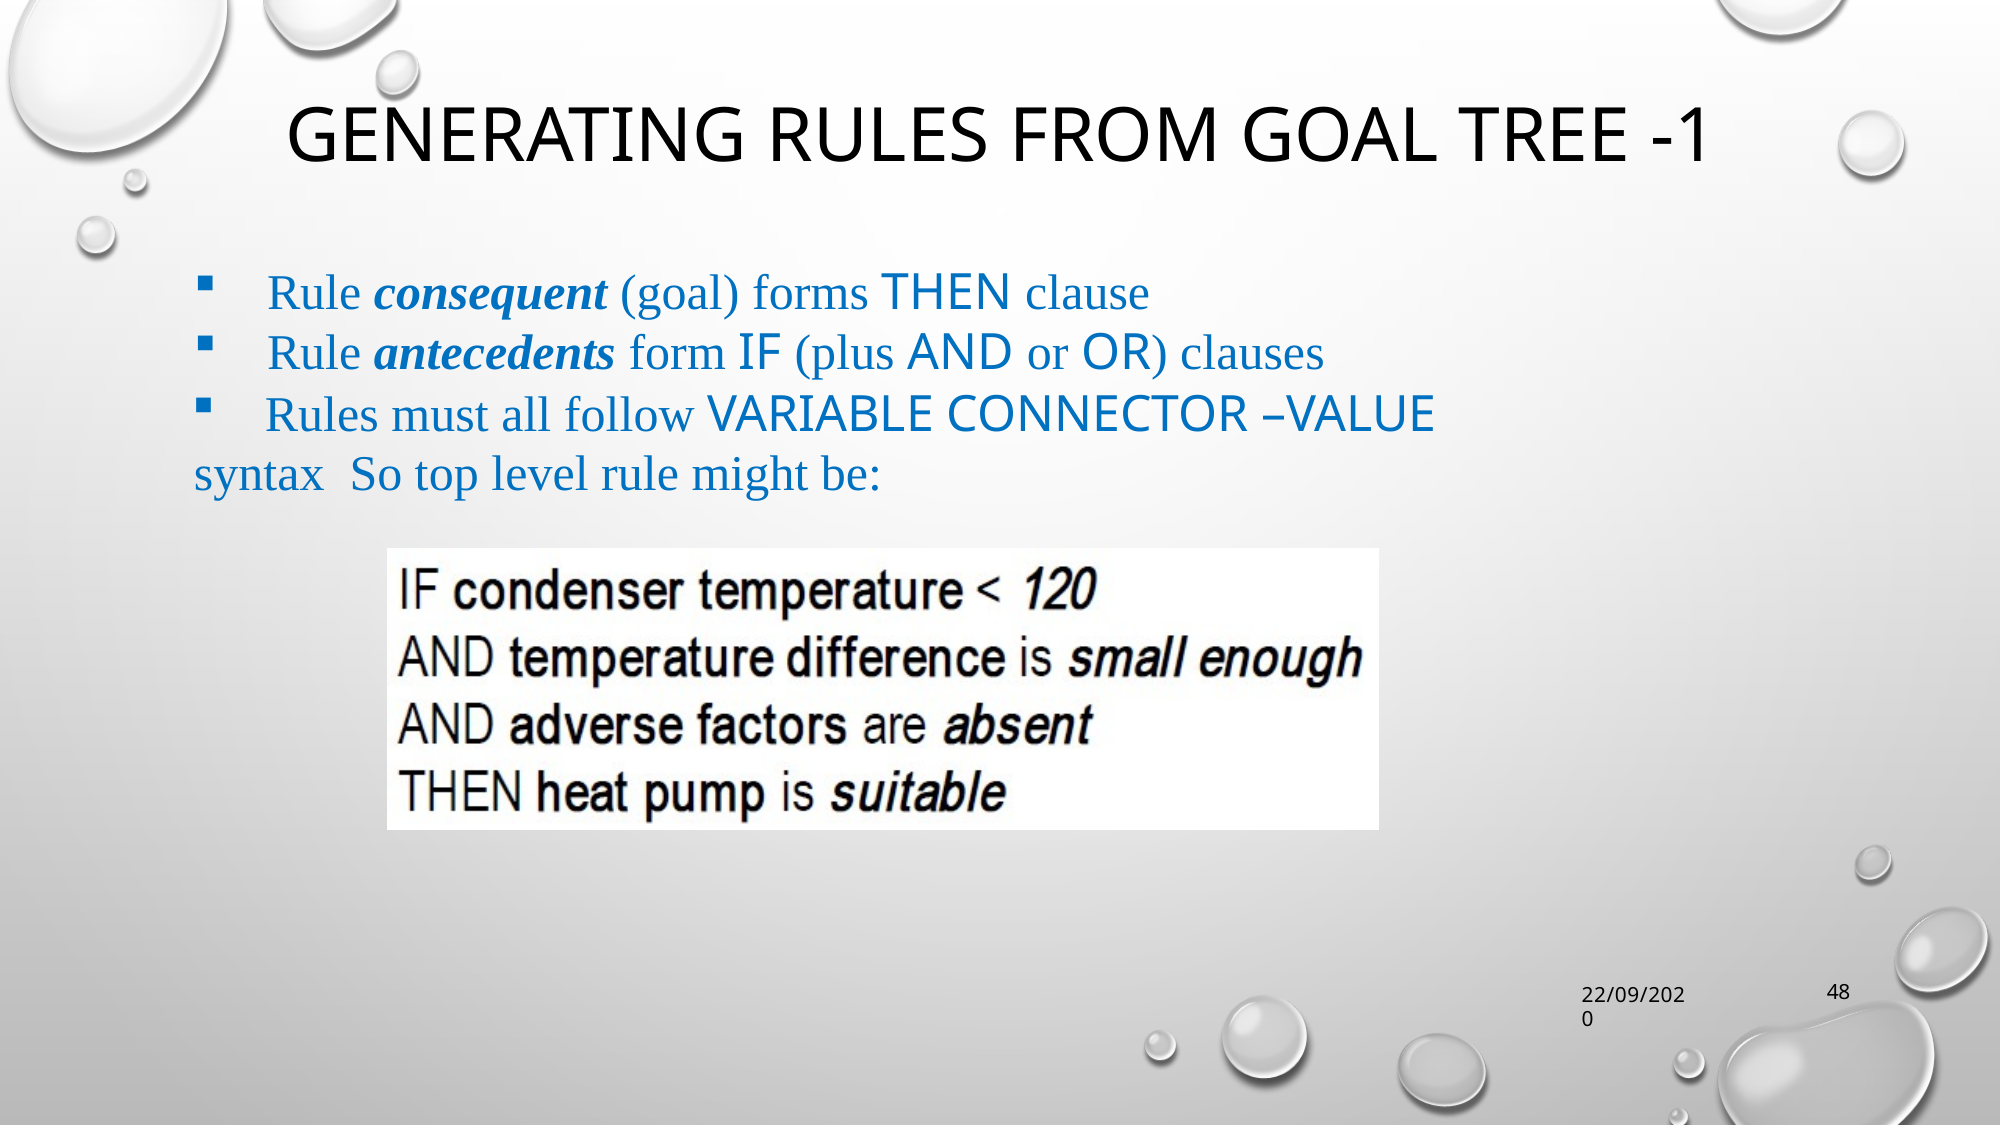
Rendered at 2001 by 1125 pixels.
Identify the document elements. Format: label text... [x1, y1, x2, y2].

title GENERATING RULES FROM GOAL TREE -1 [125, 35, 1826, 226]
text_box Rule consequent (goal) forms THEN clause Rule antecedents form IF (plus AND or OR) clauses Rules must all follow VARIABLE CONNECTOR –VALUE syntax So top level rule might be: [191, 258, 1492, 501]
picture [0, 0, 2000, 1125]
slide_number 48 [1724, 668, 1851, 1125]
text_box 22/09/2020 [1579, 982, 1697, 1031]
